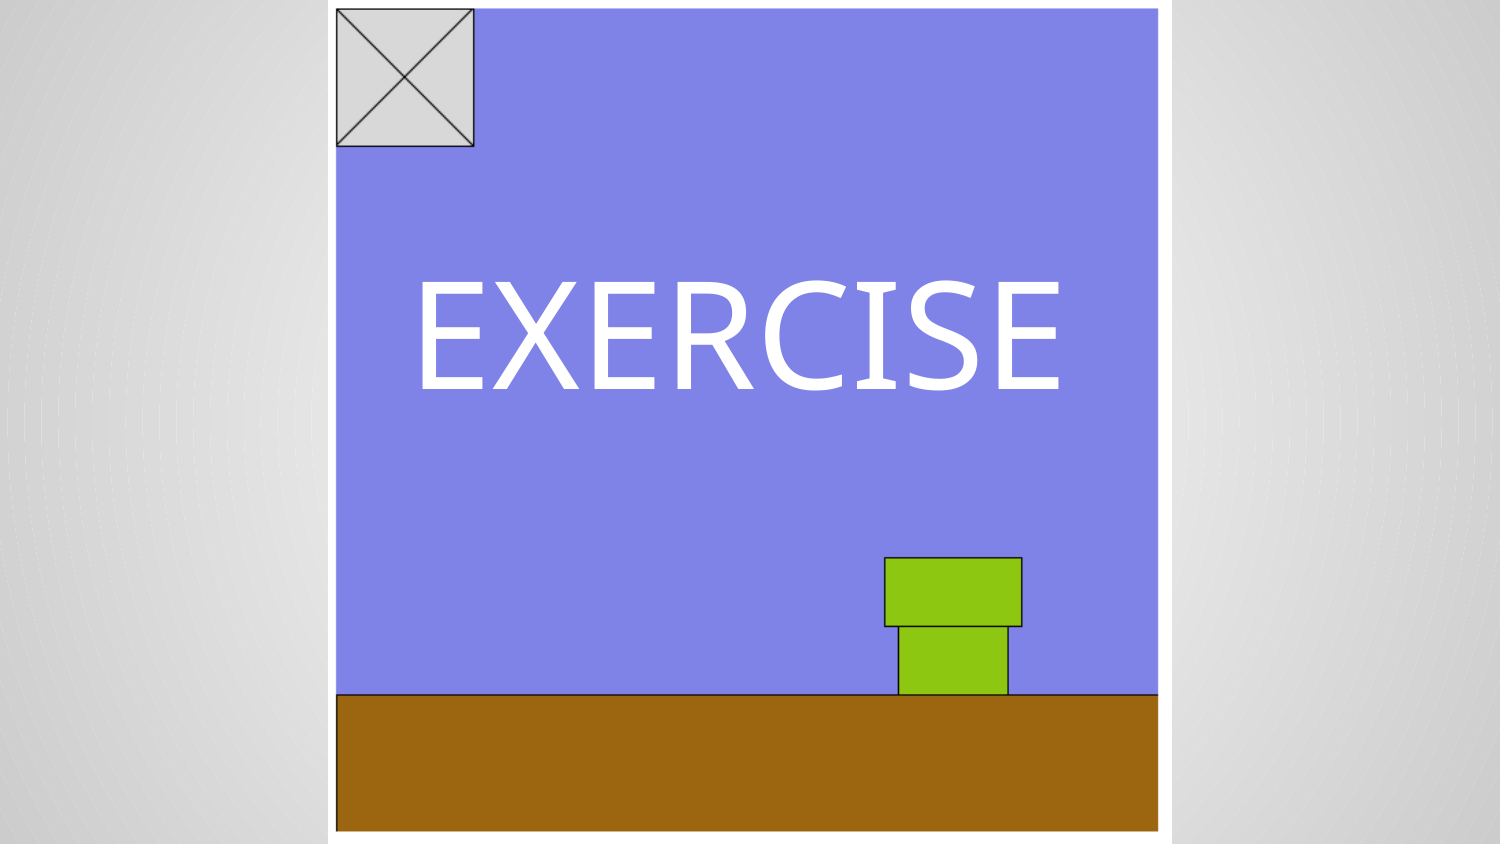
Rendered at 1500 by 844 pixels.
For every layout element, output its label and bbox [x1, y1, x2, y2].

picture [327, 0, 1173, 844]
